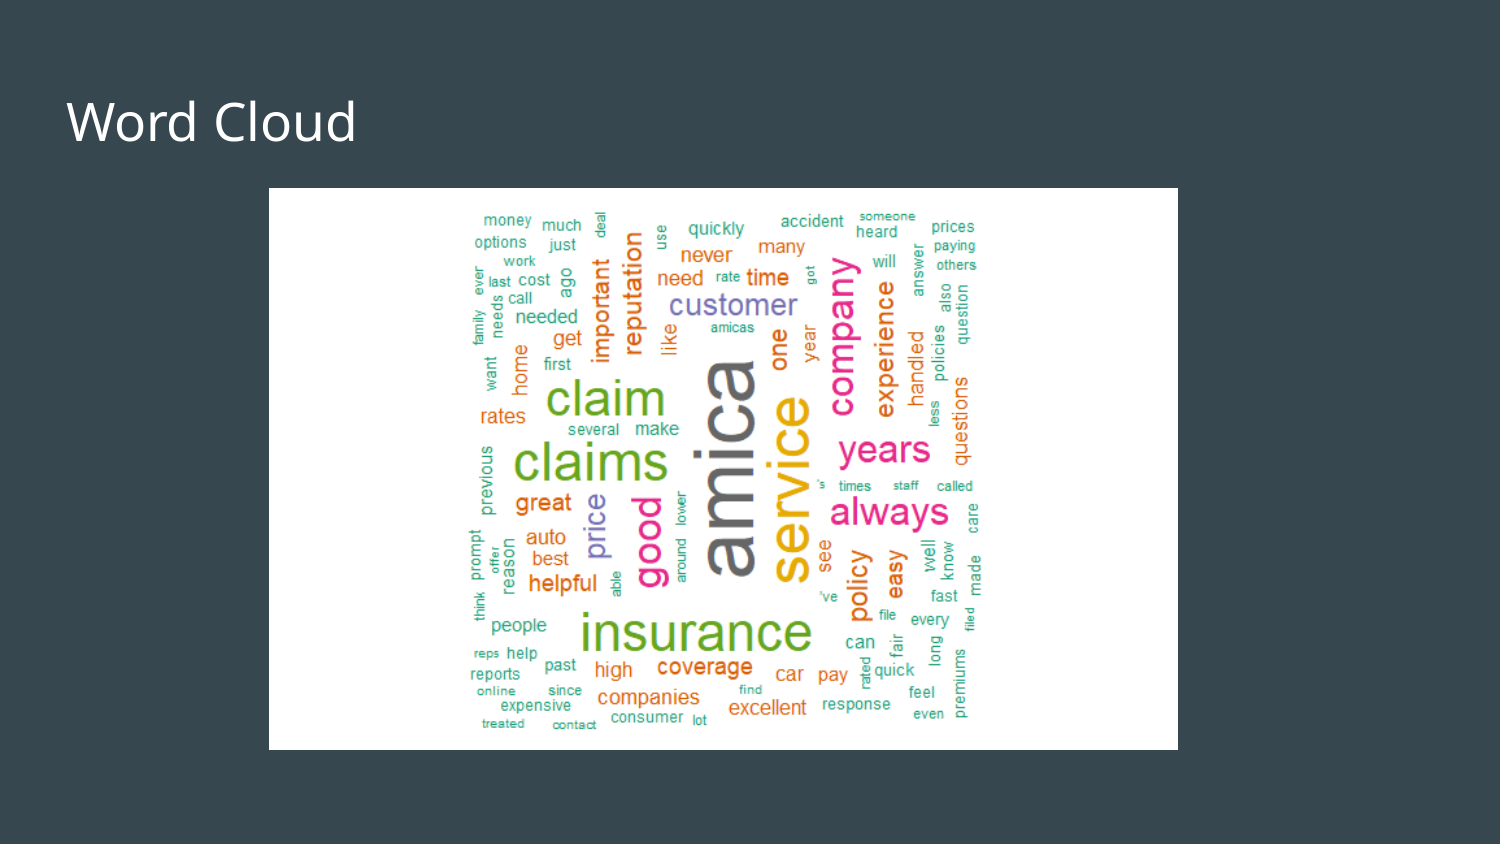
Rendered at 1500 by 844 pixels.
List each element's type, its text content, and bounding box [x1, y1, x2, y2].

picture [269, 188, 1178, 750]
title Word Cloud [51, 72, 1449, 167]
